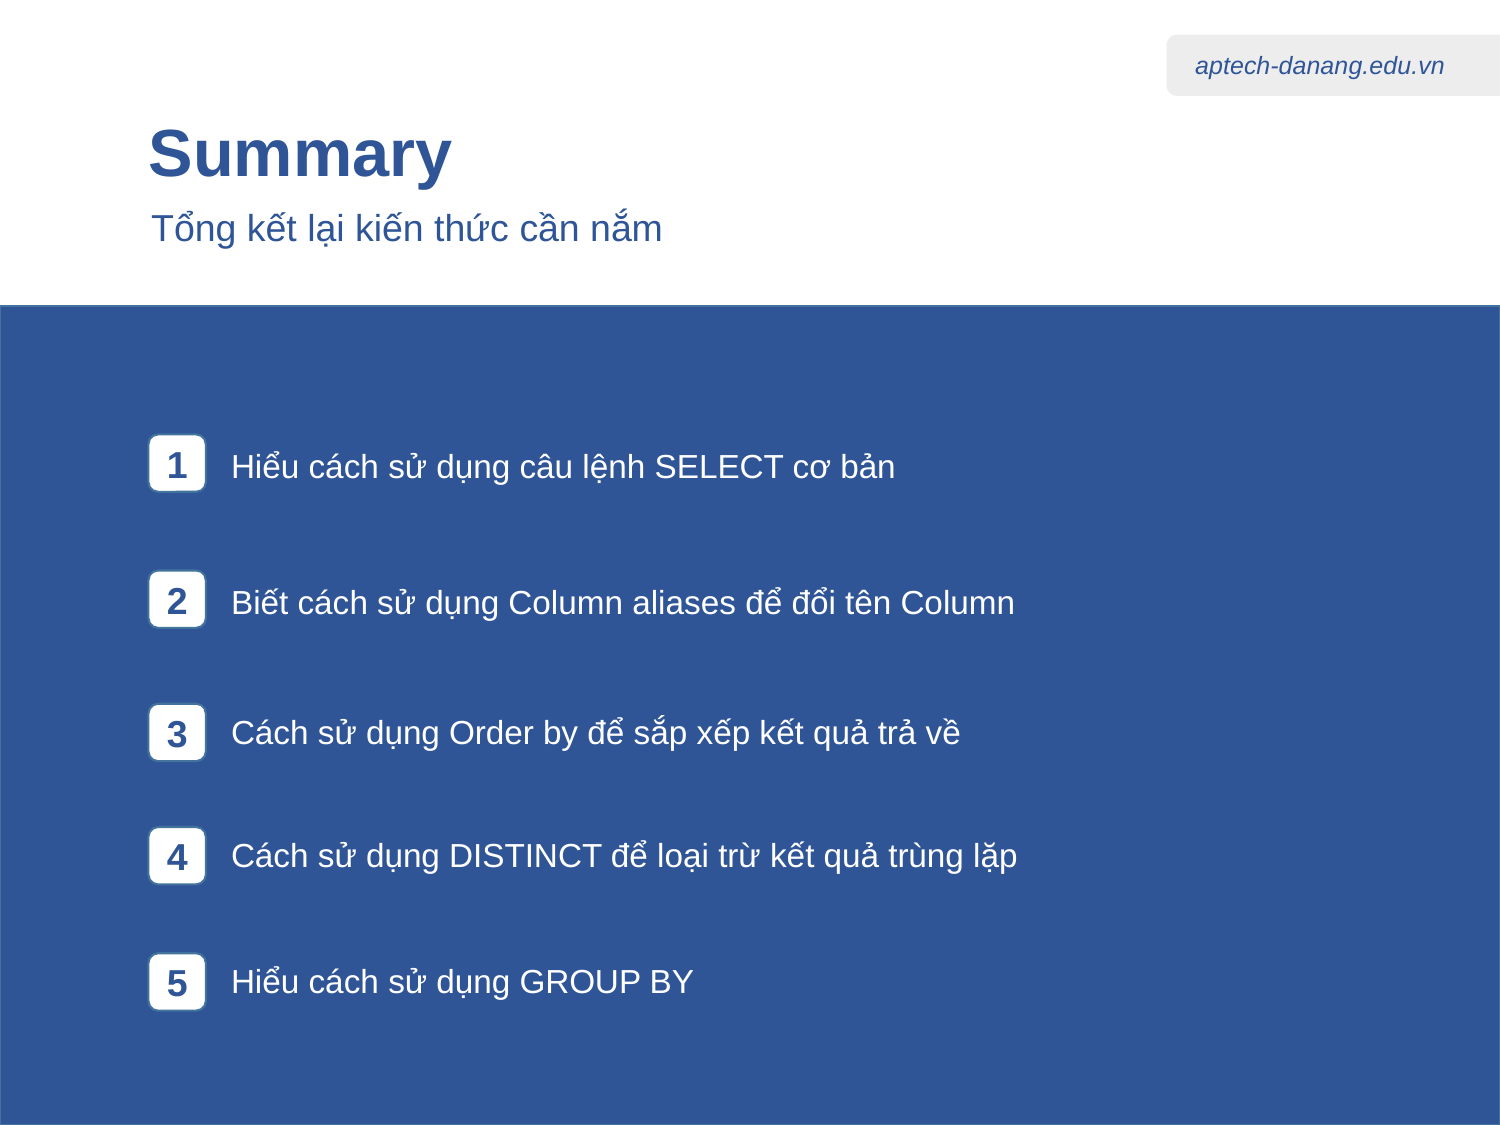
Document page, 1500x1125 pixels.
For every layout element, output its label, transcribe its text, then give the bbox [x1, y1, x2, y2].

text_box Cách sử dụng DISTINCT để loại trừ kết quả trùng lặp [216, 827, 1352, 882]
title Summary [133, 111, 1428, 199]
text_box 4 [147, 825, 207, 886]
list Tổng kết lại kiến thức cần nắm [136, 201, 1408, 259]
text_box 5 [147, 952, 207, 1012]
text_box 3 [147, 702, 207, 763]
text_box Hiểu cách sử dụng GROUP BY [216, 953, 1352, 1008]
text_box Biết cách sử dụng Column aliases để đổi tên Column [216, 573, 1352, 629]
text_box Hiểu cách sử dụng câu lệnh SELECT cơ bản [216, 437, 1352, 493]
text_box 2 [147, 569, 207, 629]
text_box Cách sử dụng Order by để sắp xếp kết quả trả về [216, 703, 1352, 759]
text_box 1 [147, 433, 207, 493]
